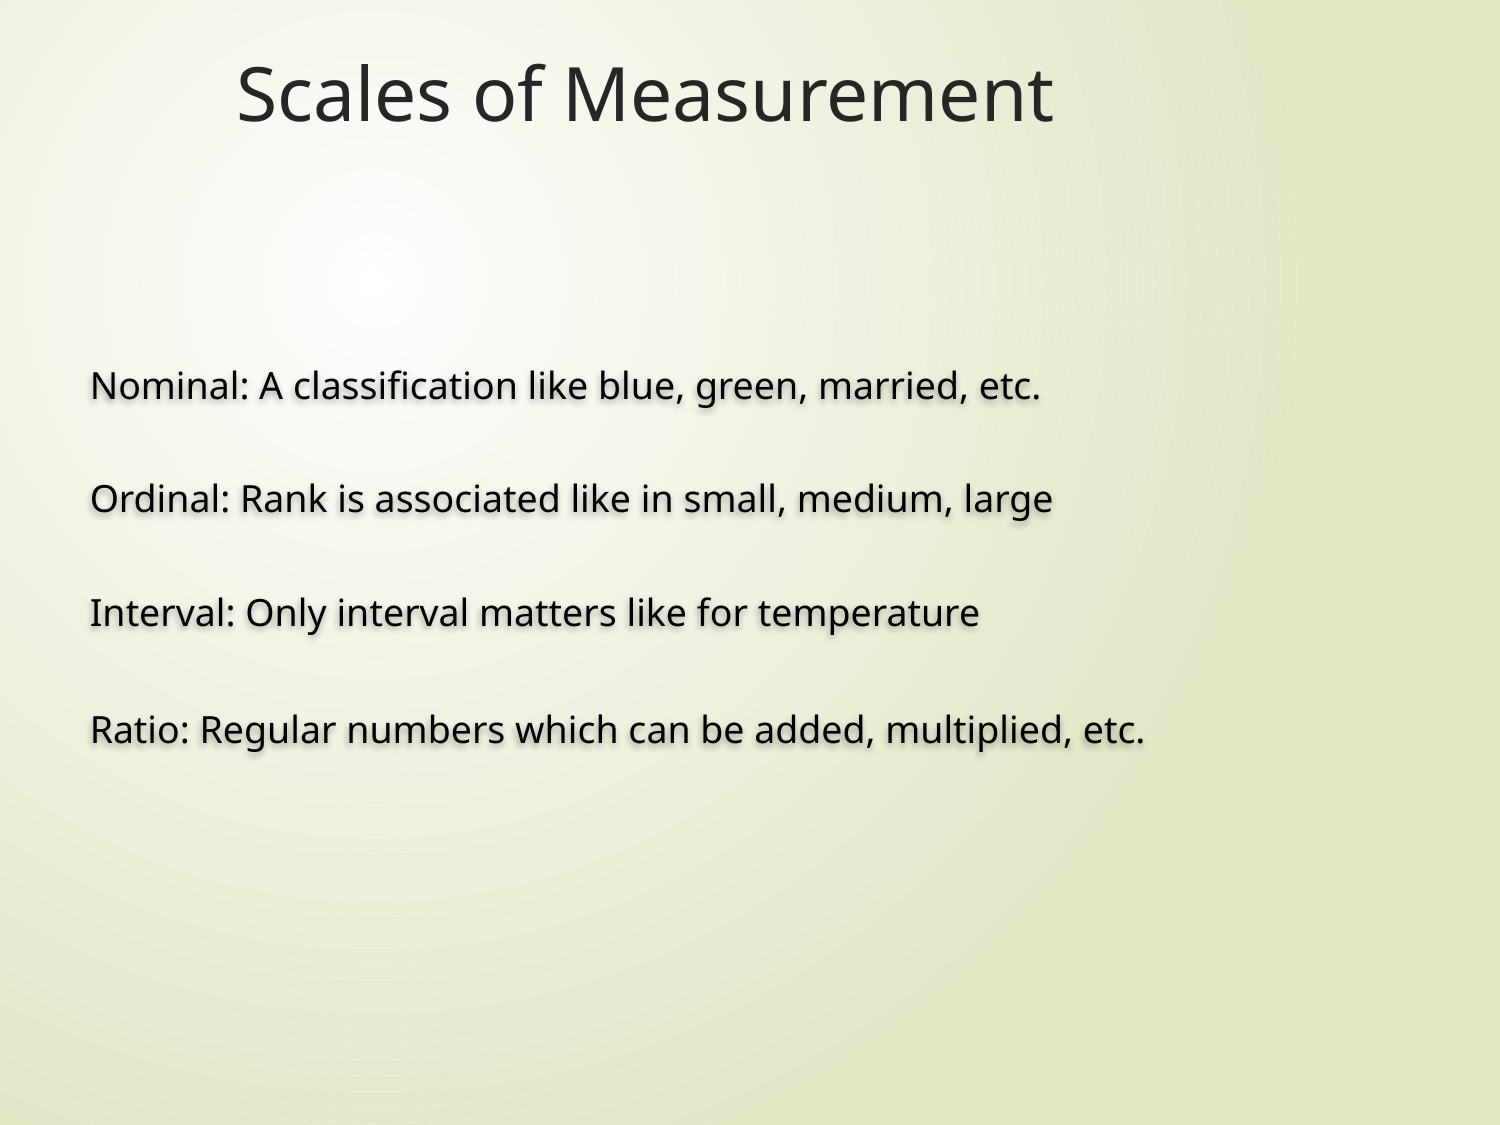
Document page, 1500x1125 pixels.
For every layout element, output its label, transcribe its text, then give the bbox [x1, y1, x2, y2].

text_box Interval: Only interval matters like for temperature [75, 572, 1438, 650]
text_box Nominal: A classification like blue, green, married, etc. [75, 337, 1302, 431]
title Scales of Measurement [221, 38, 1302, 249]
text_box Ratio: Regular numbers which can be added, multiplied, etc. [75, 702, 1427, 755]
text_box Ordinal: Rank is associated like in small, medium, large [75, 461, 1302, 534]
